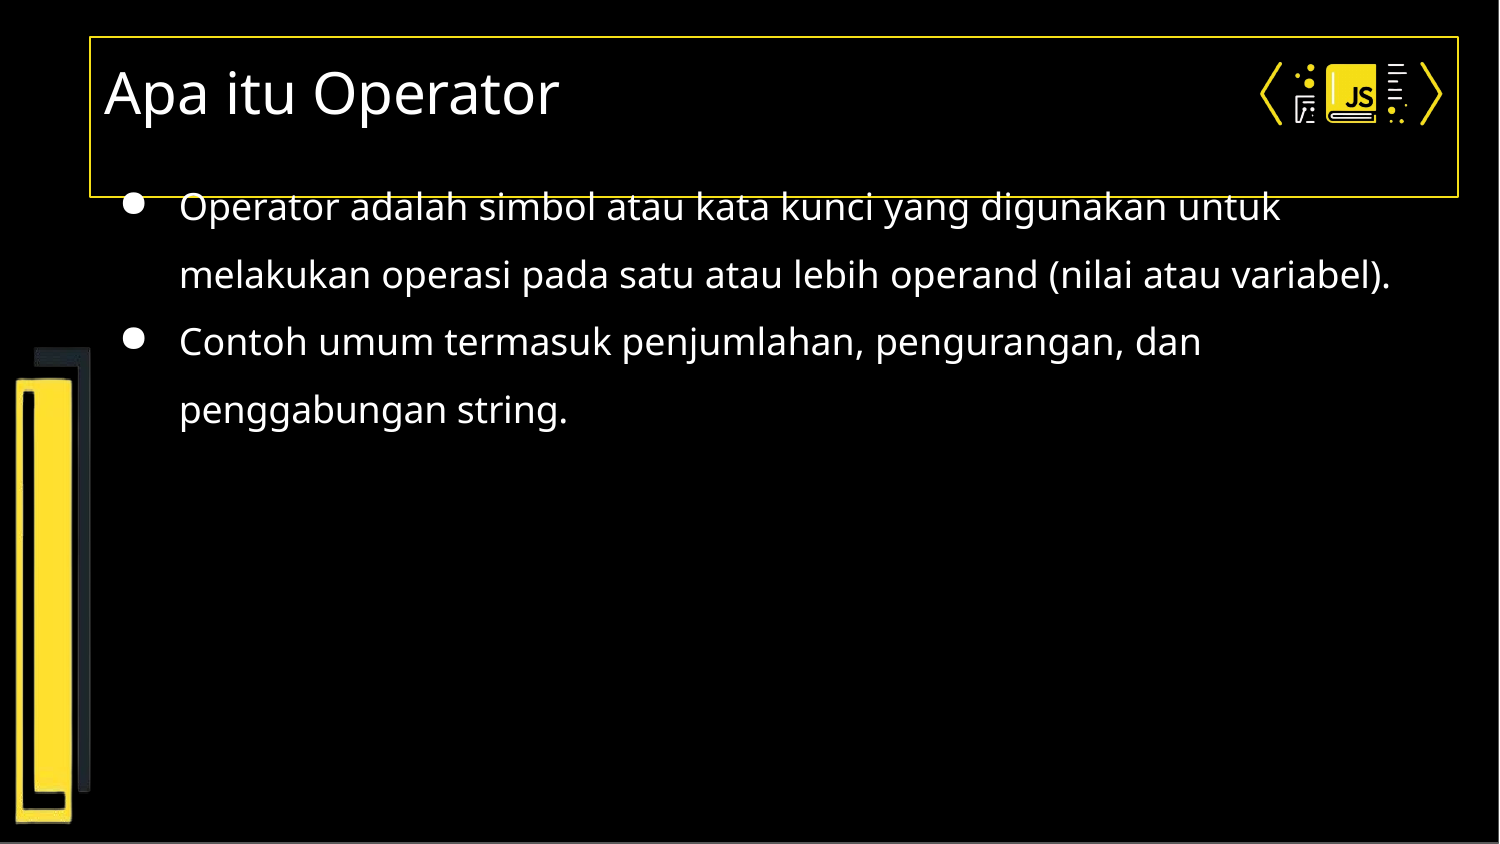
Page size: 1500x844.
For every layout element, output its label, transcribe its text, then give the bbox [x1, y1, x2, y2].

picture [0, 277, 121, 843]
text_box Operator adalah simbol atau kata kunci yang digunakan untuk melakukan operasi pada satu atau lebih operand (nilai atau variabel). Contoh umum termasuk penjumlahan, pengurangan, dan penggabungan string. [116, 158, 1403, 431]
picture [1216, 32, 1486, 155]
title Apa itu Operator [90, 37, 1459, 198]
